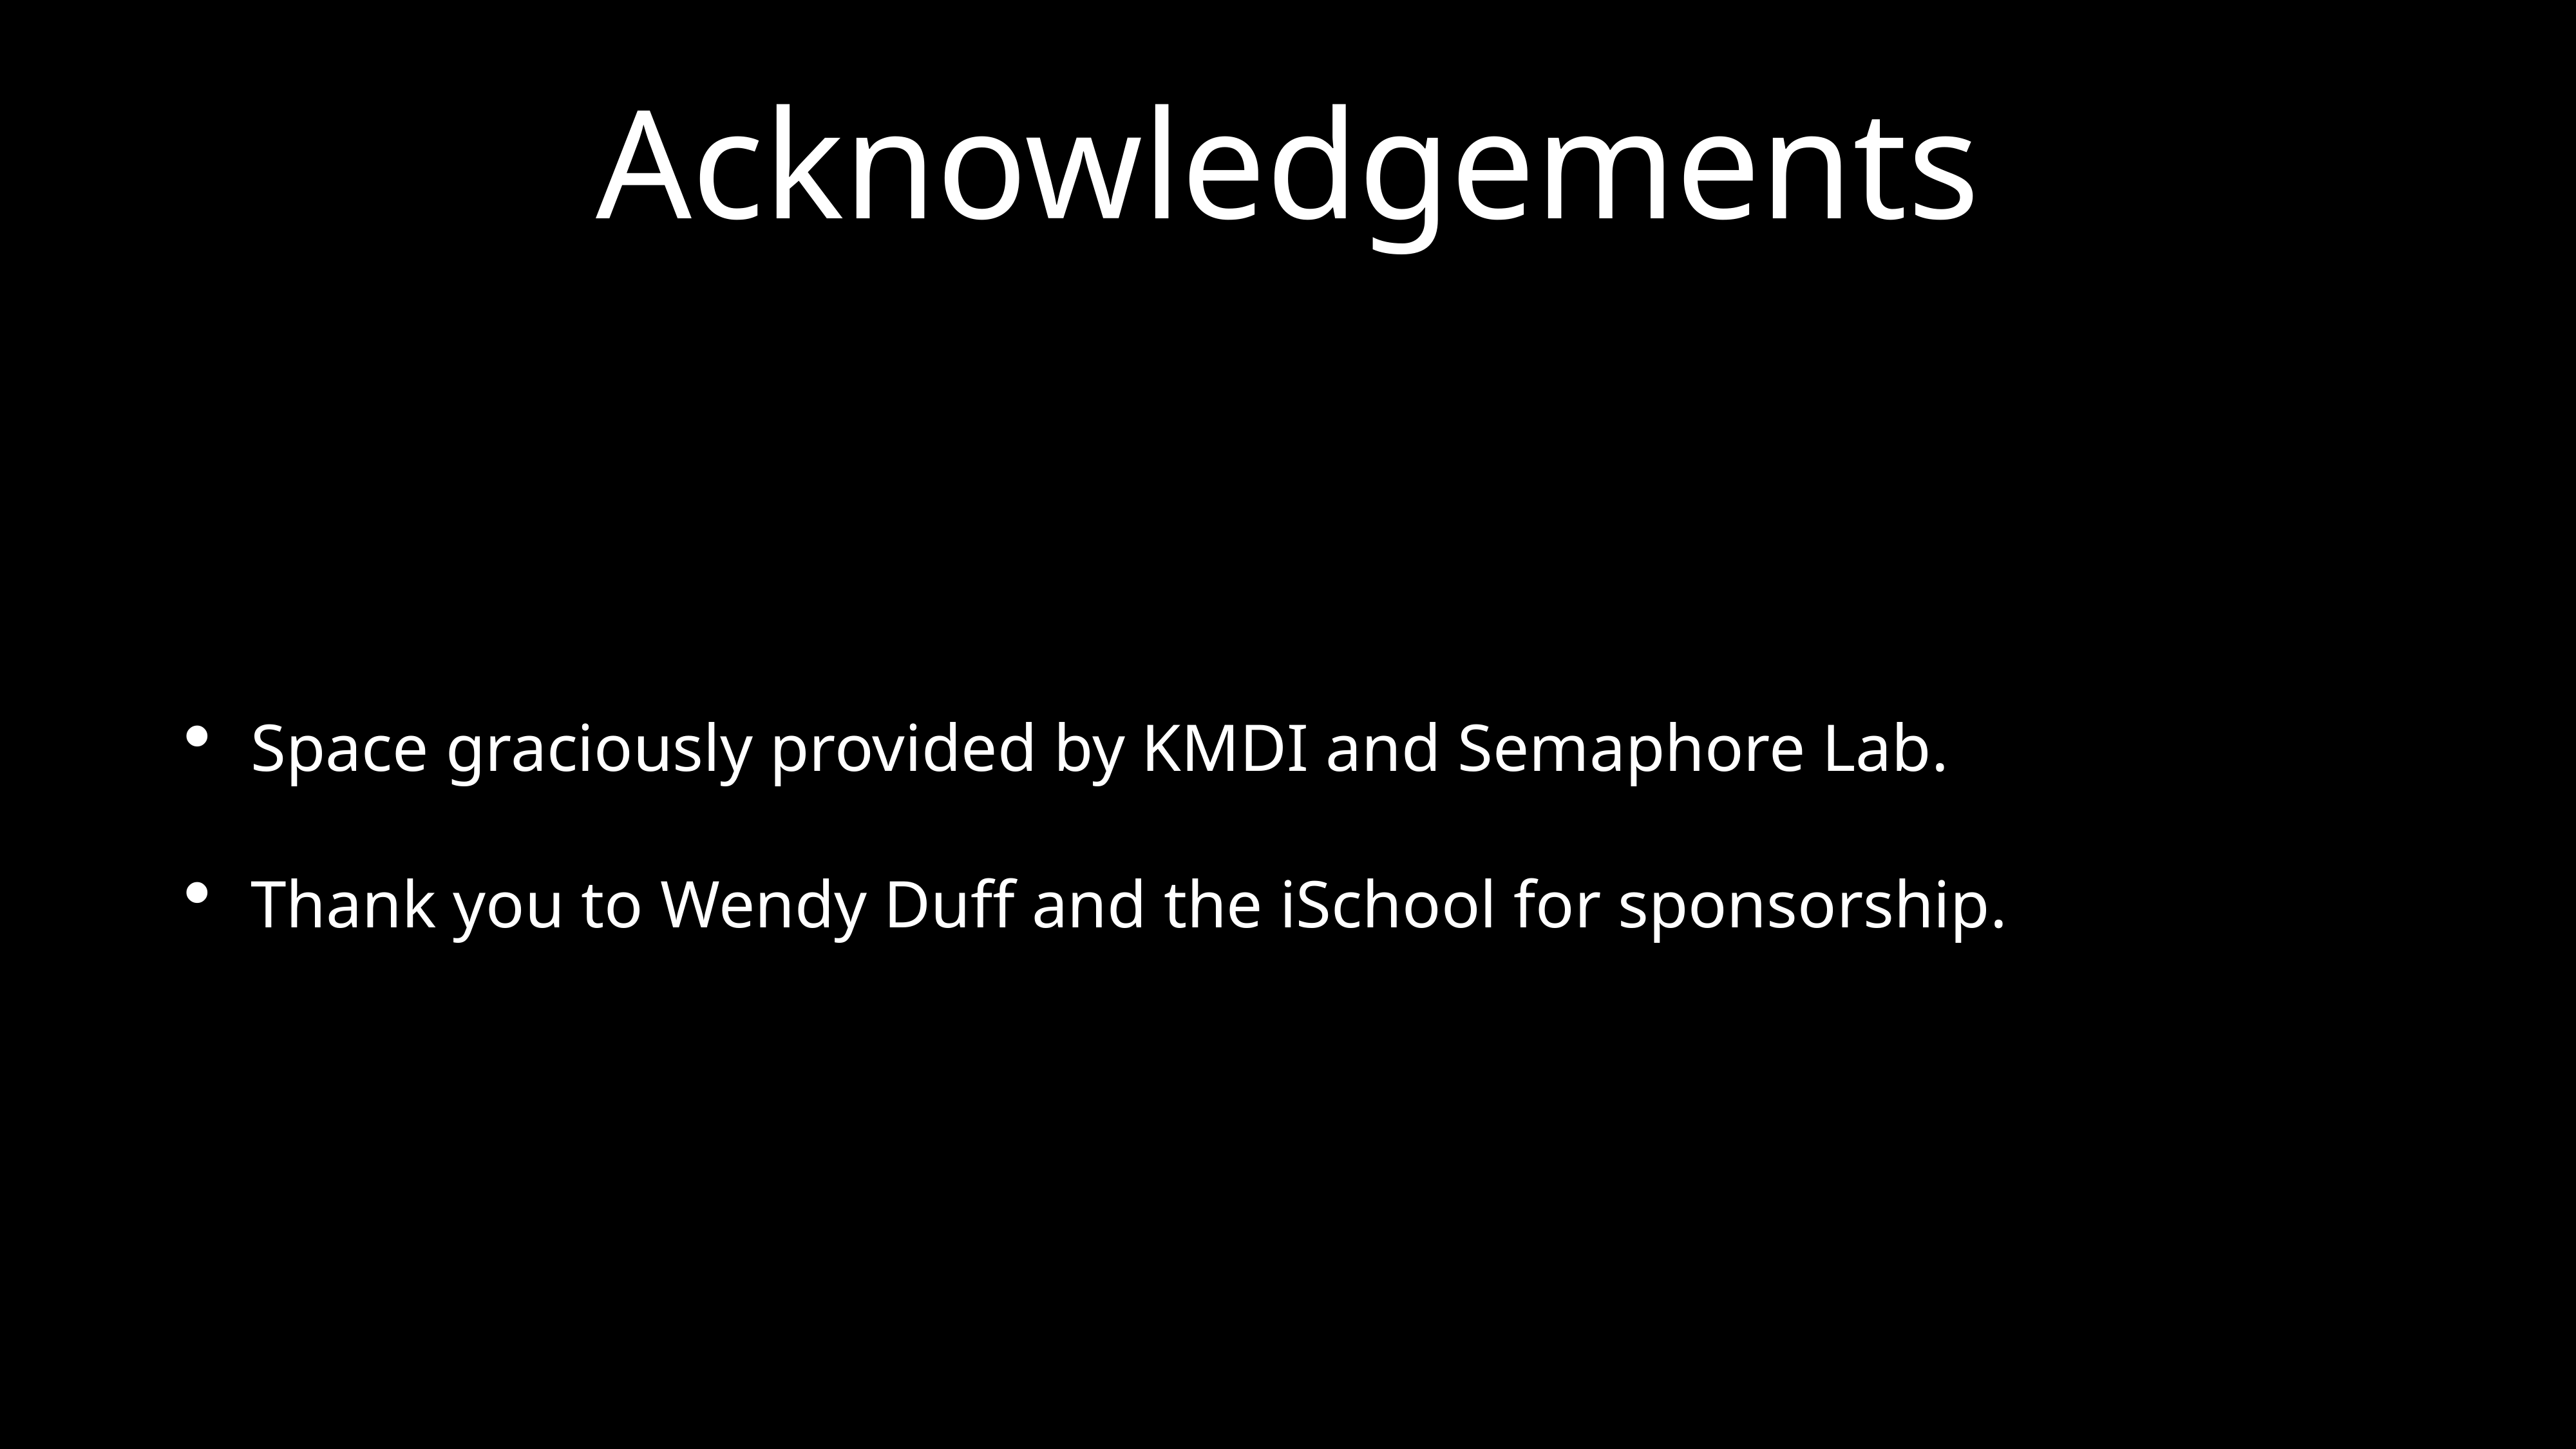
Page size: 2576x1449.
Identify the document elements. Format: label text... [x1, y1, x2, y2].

title Acknowledgements [178, 37, 2398, 279]
list Space graciously provided by KMDI and Semaphore Lab. Thank you to Wendy Duff and the iSchool for sponsorship. [178, 332, 2398, 1316]
